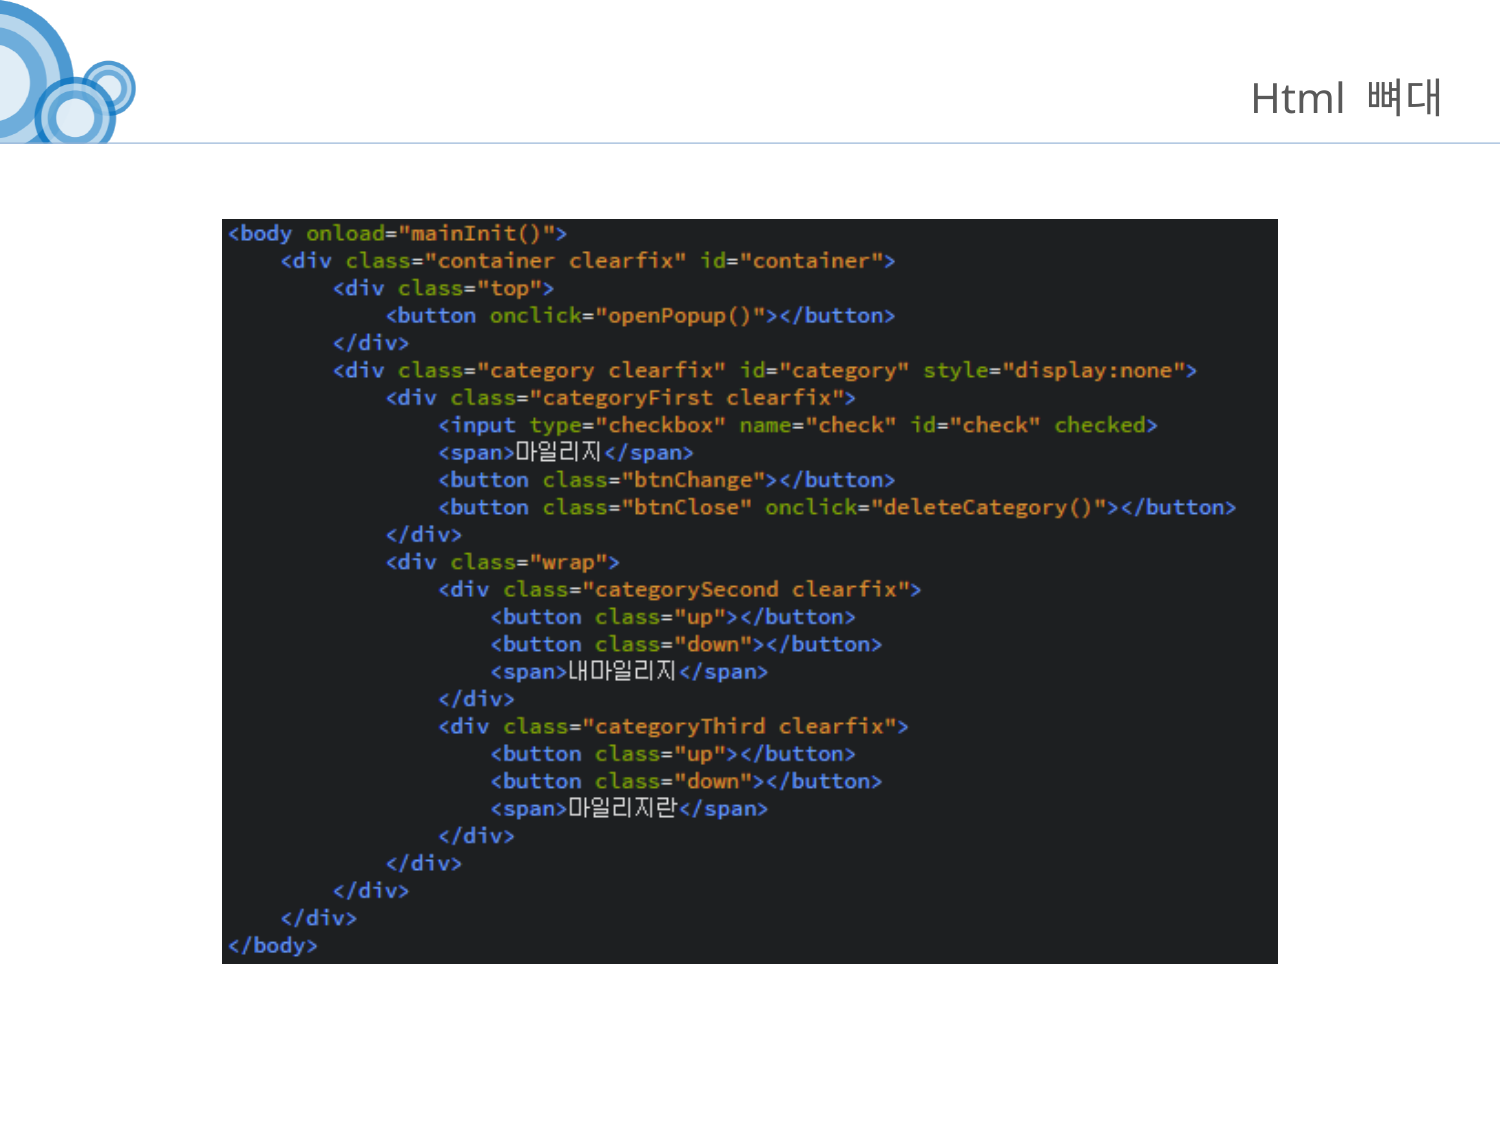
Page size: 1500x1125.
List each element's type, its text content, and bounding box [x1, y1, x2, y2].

picture [0, 0, 136, 142]
title Html 뼈대 [159, 56, 1459, 138]
picture [221, 219, 1279, 965]
